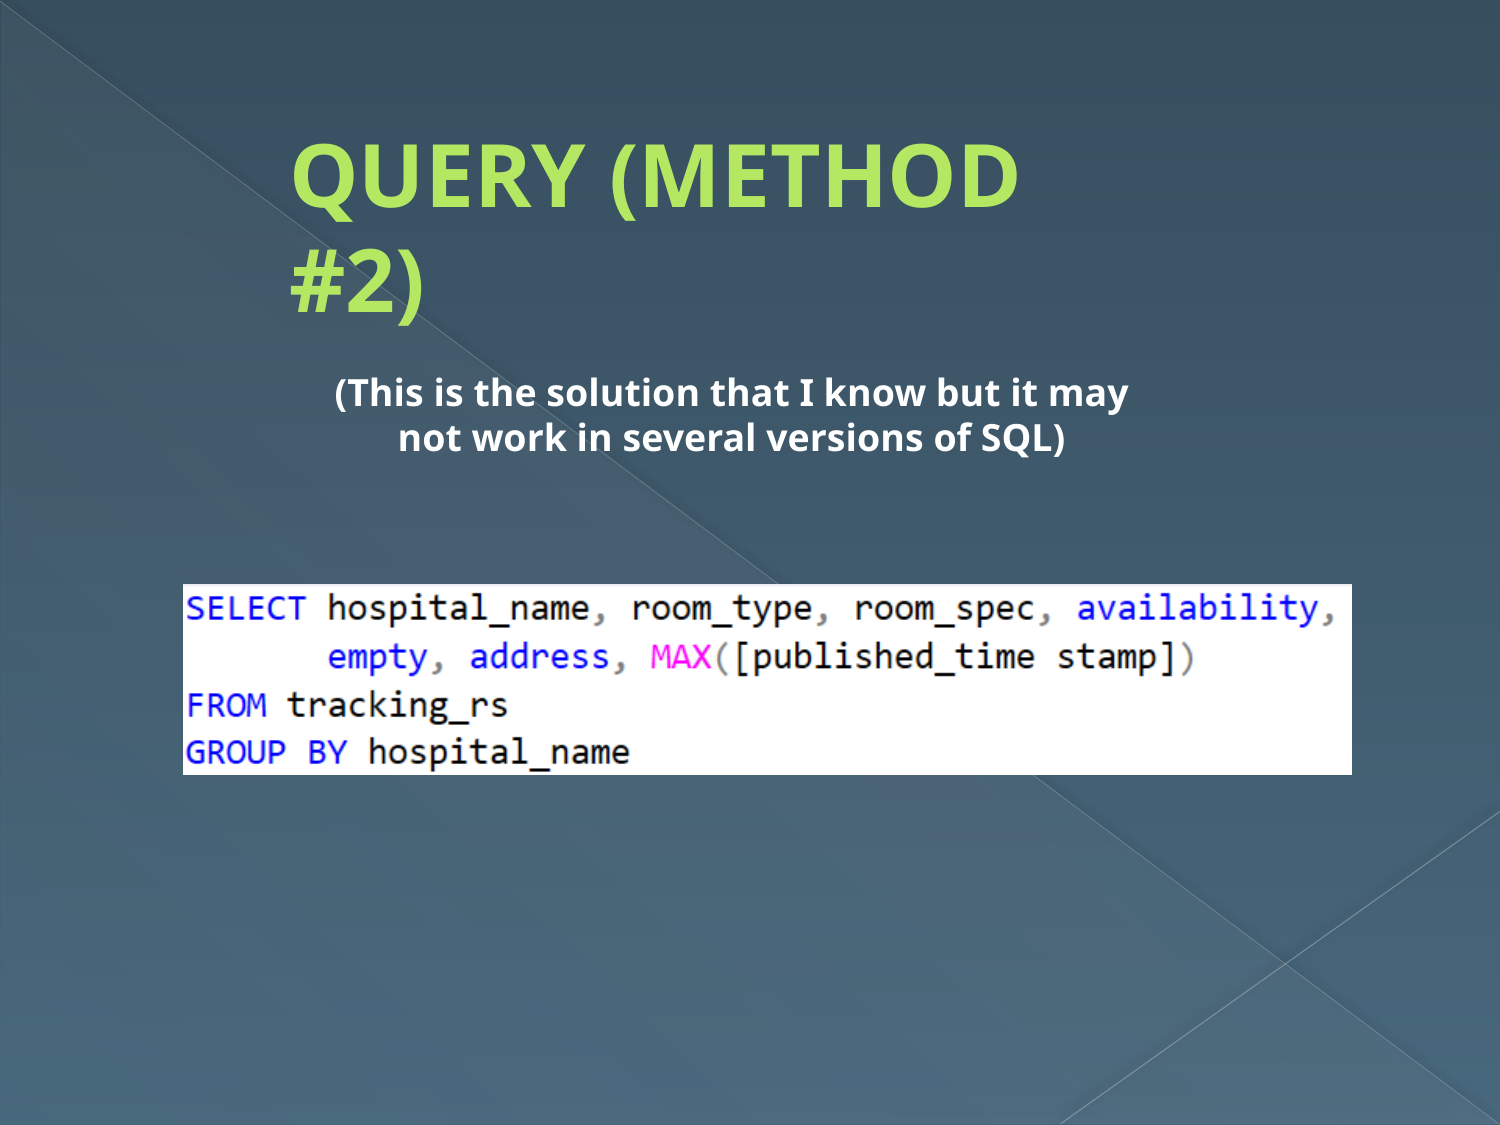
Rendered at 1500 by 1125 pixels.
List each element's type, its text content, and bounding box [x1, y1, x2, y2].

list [182, 584, 1353, 776]
text_box (This is the solution that I know but it may not work in several versions of SQL) [312, 361, 1152, 467]
title QUERY (METHOD #2) [194, 149, 1176, 302]
